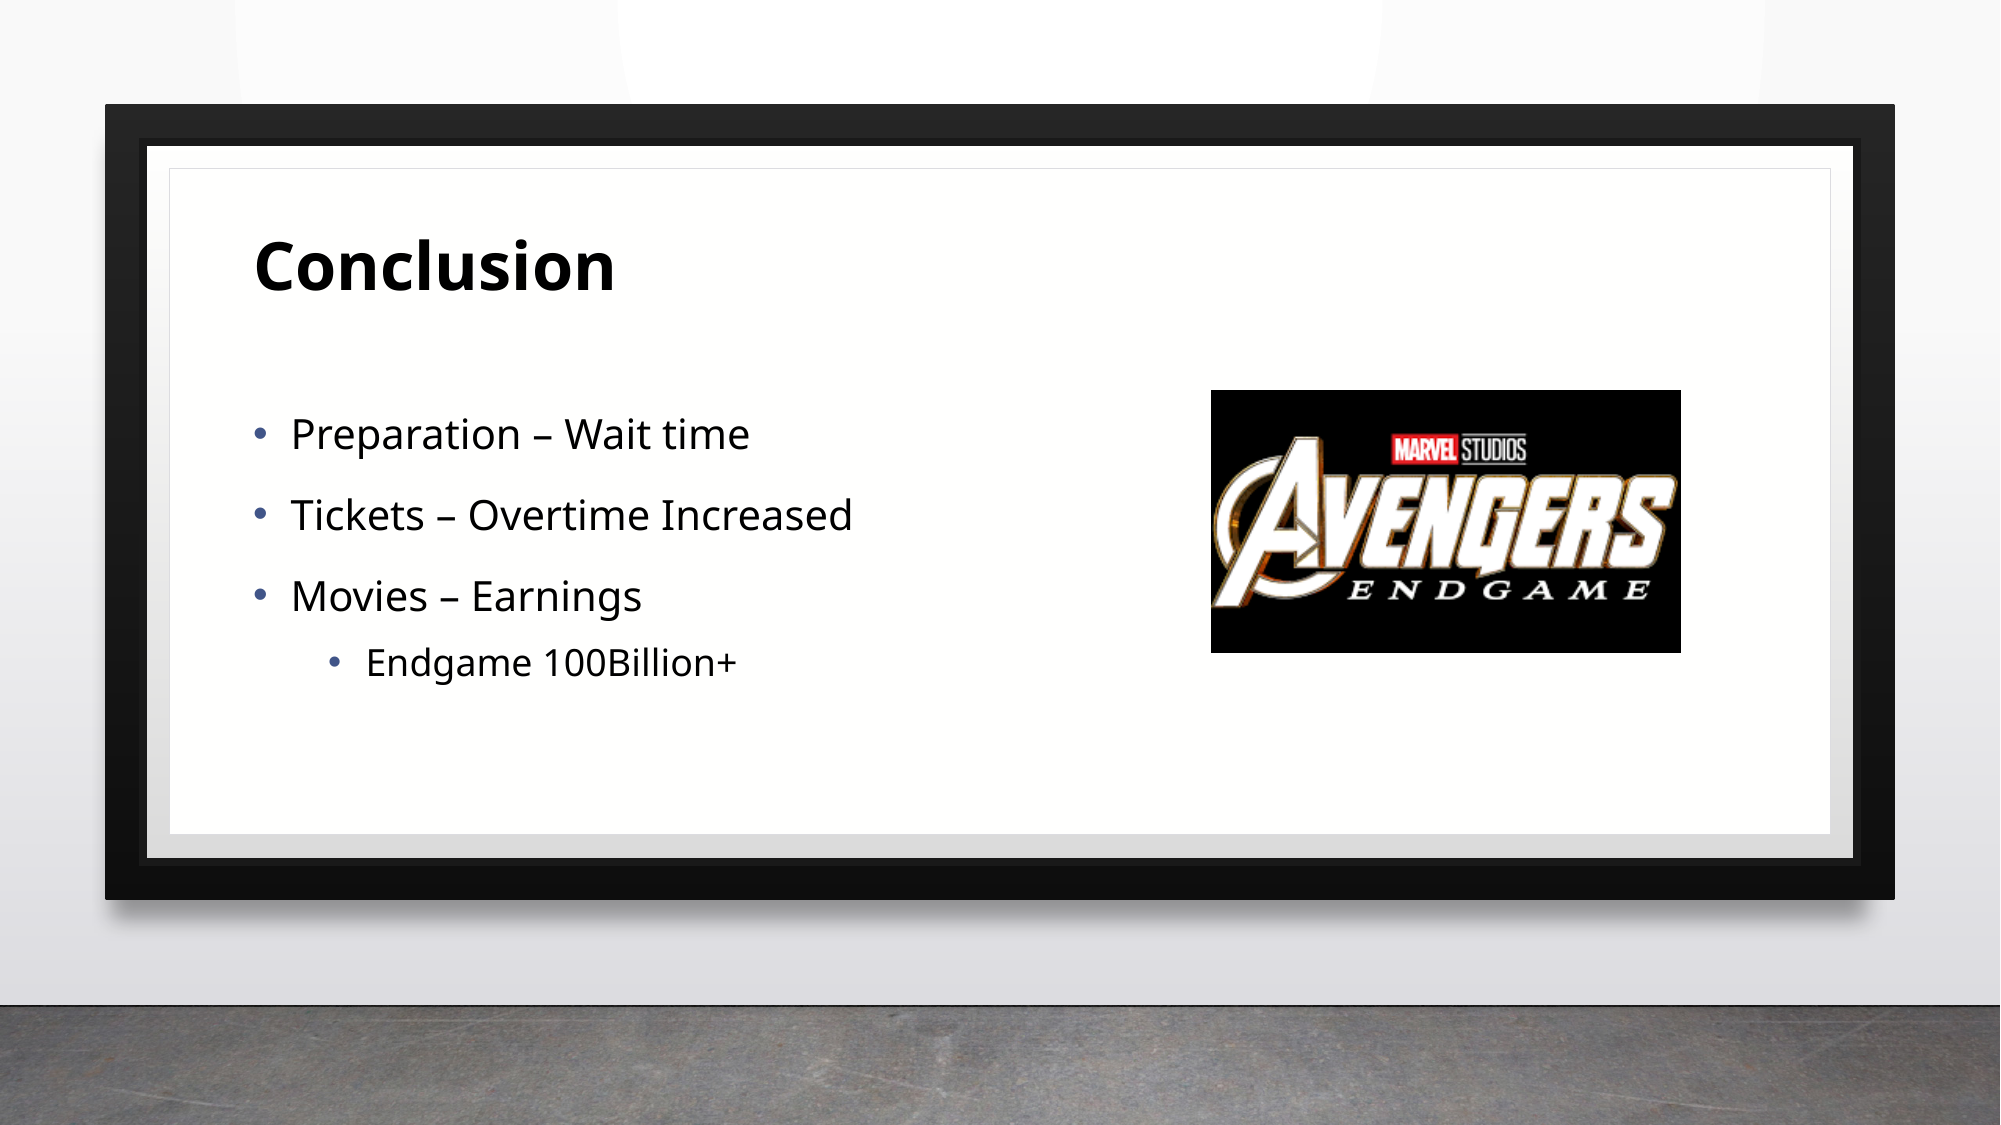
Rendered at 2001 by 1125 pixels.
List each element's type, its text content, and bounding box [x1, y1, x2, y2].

text_box [142, 141, 1858, 863]
text_box [0, 330, 2000, 1005]
text_box [0, 0, 2000, 330]
list Preparation – Wait time Tickets – Overtime Increased Movies – Earnings Endgame 100Billion+ [238, 390, 1111, 722]
text_box [168, 168, 1831, 836]
picture [1211, 389, 1681, 653]
title Conclusion [238, 225, 1781, 391]
picture [0, 1005, 2000, 1125]
text_box [105, 104, 1895, 900]
